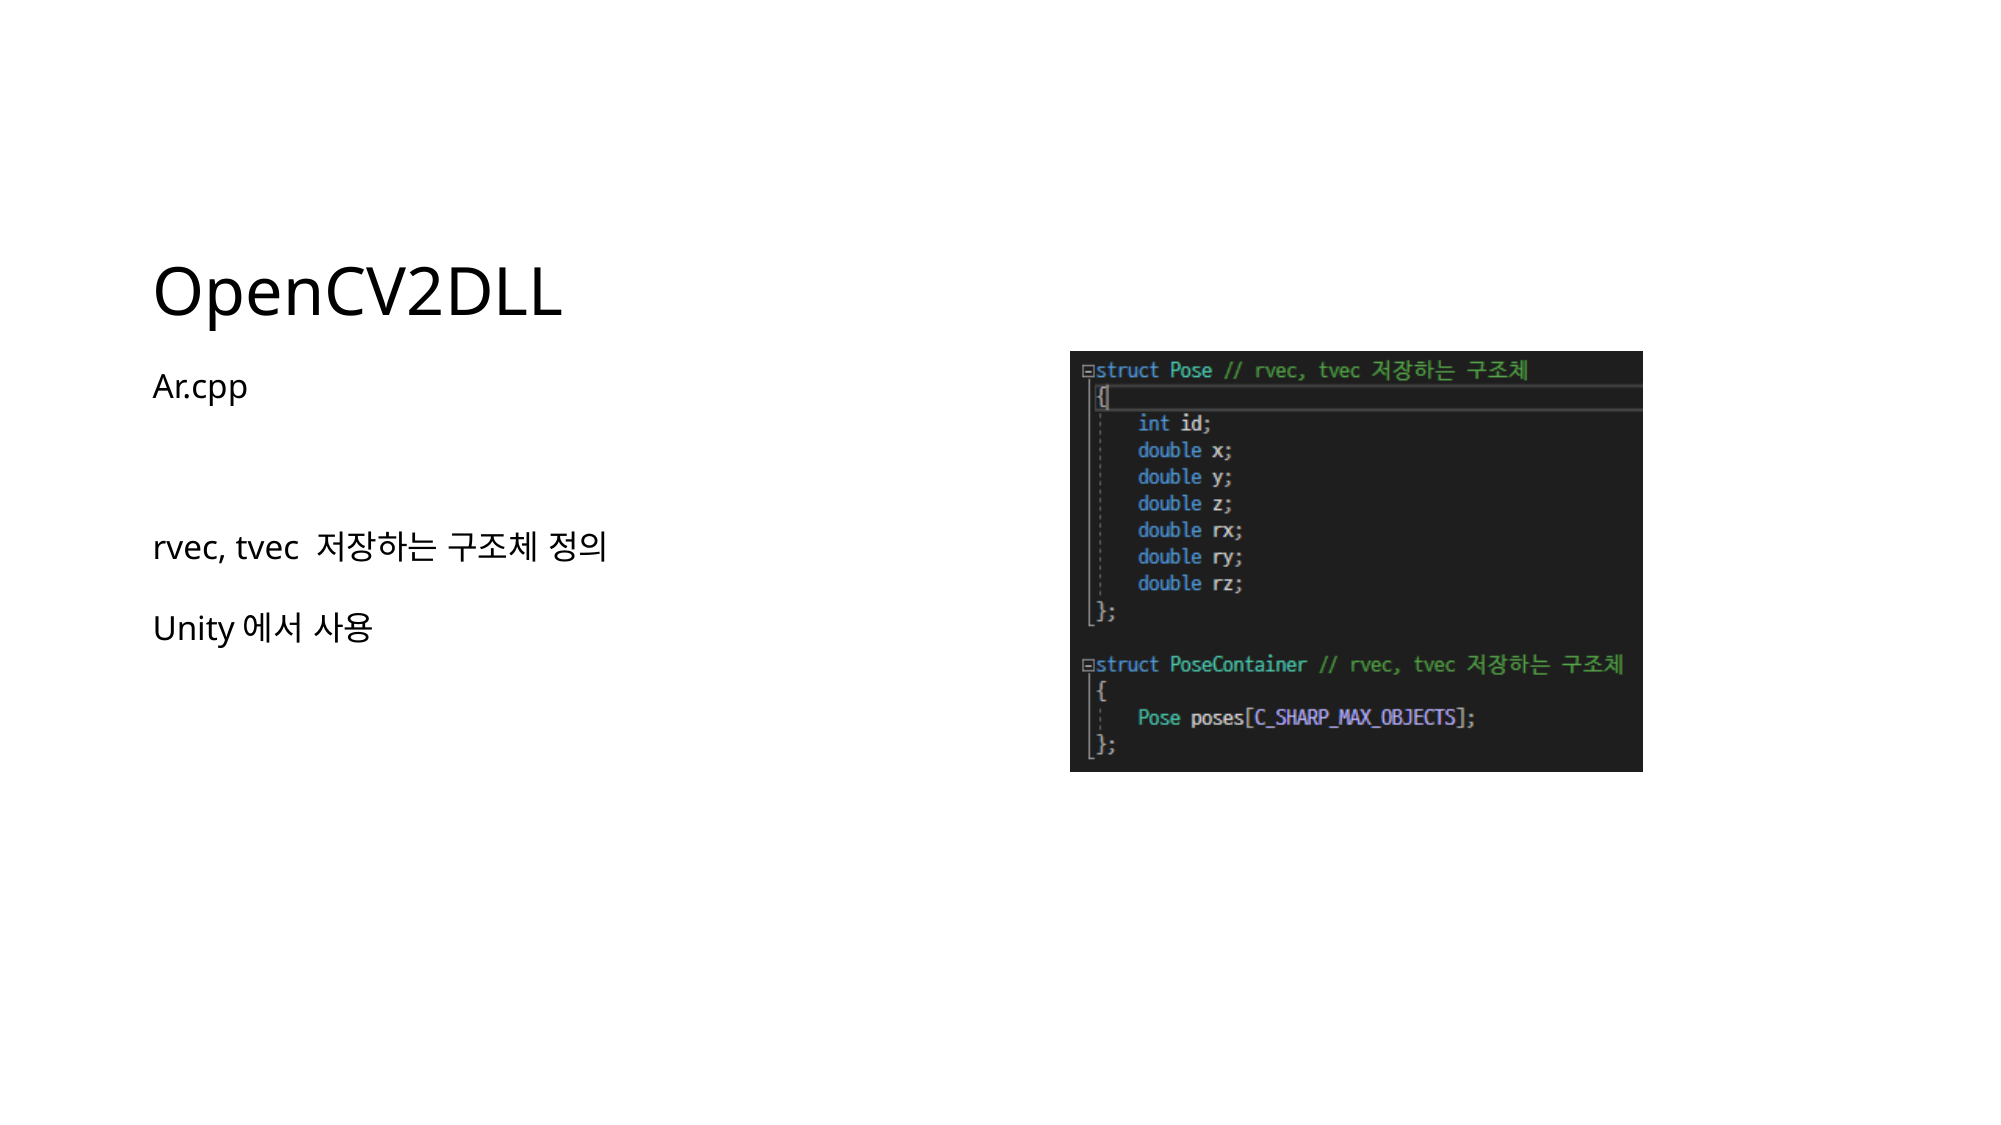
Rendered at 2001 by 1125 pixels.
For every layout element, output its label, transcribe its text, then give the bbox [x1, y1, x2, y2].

title OpenCV2DLL [137, 75, 783, 337]
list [1070, 351, 1643, 772]
list Ar.cpp rvec, tvec 저장하는 구조체 정의 Unity에서 사용 [137, 337, 783, 963]
